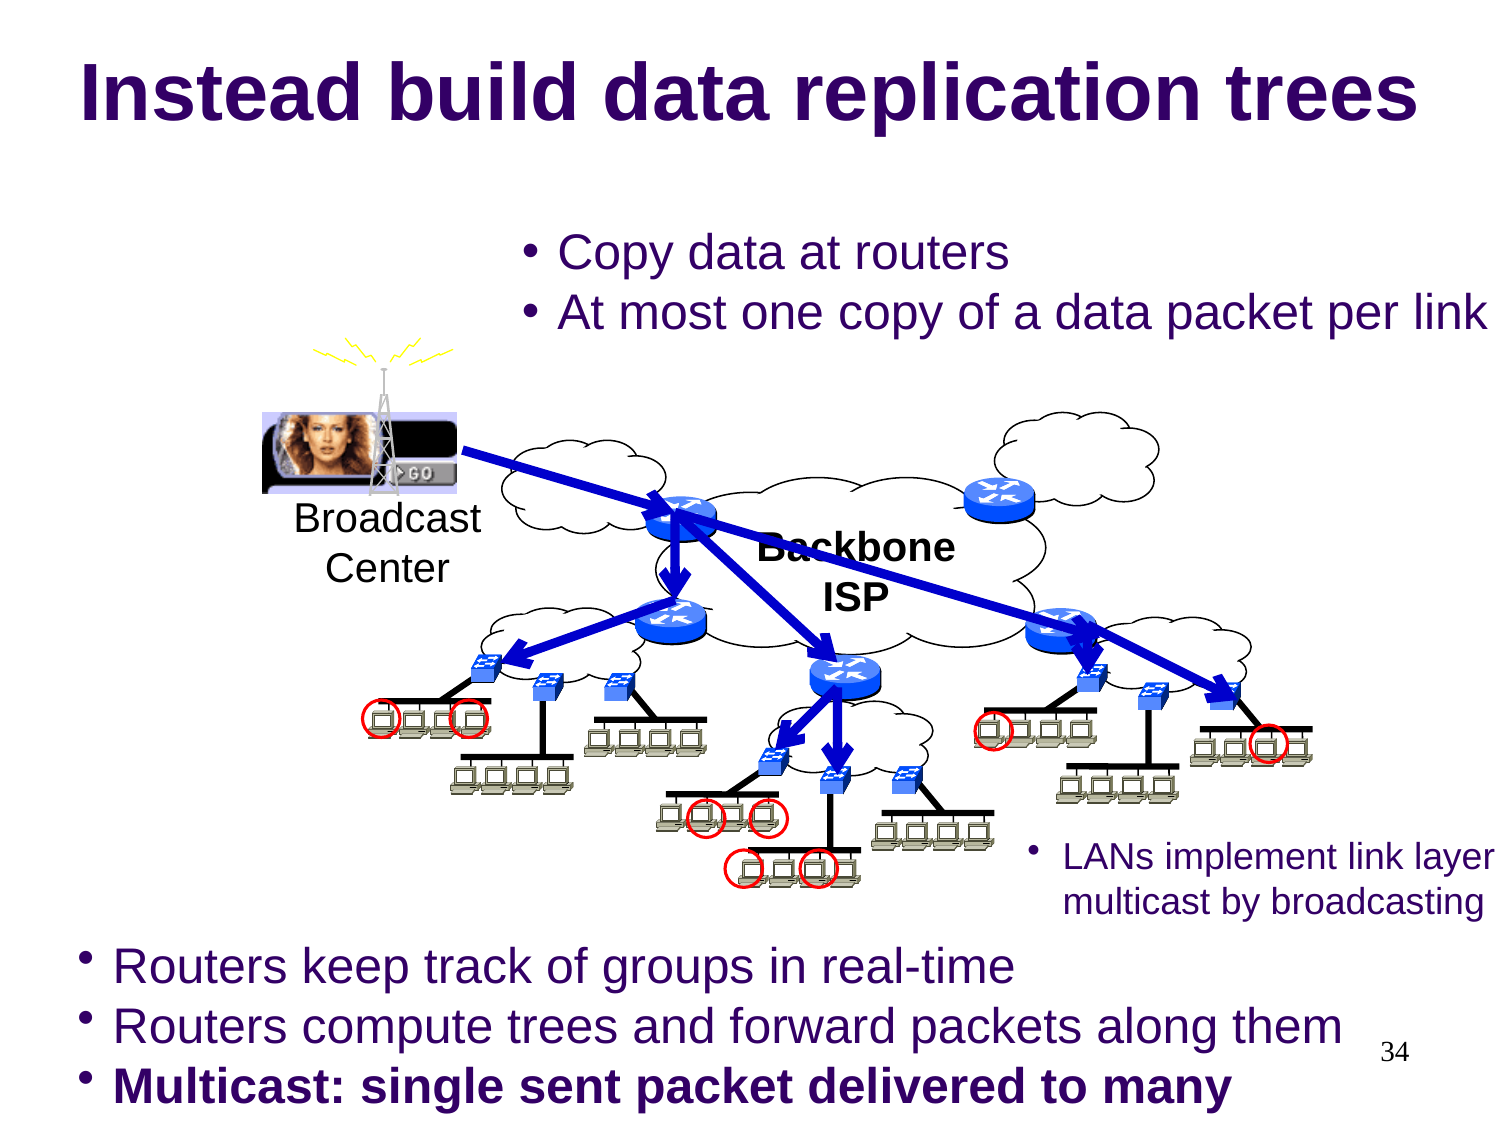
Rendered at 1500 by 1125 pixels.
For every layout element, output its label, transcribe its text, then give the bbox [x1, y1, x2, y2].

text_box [501, 440, 667, 534]
title Instead build data replication trees [0, 1, 1500, 144]
text_box LANs implement link layer multicast by broadcasting [1012, 824, 1500, 930]
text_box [809, 654, 882, 702]
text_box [1024, 607, 1098, 655]
slide_number 34 [1375, 1024, 1426, 1101]
text_box Broadcast Center [278, 483, 497, 598]
picture [262, 412, 312, 494]
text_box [634, 598, 708, 646]
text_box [312, 337, 455, 497]
text_box Copy data at routers At most one copy of a data packet per link [507, 212, 1500, 348]
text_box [994, 412, 1160, 506]
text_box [973, 617, 1313, 804]
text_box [655, 701, 995, 888]
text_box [963, 477, 1036, 525]
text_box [367, 607, 708, 795]
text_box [645, 496, 718, 544]
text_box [655, 477, 1047, 655]
text_box Routers keep track of groups in real-time Routers compute trees and forward packets along them Multicast: single sent packet delivered to many dests [62, 926, 1375, 1125]
